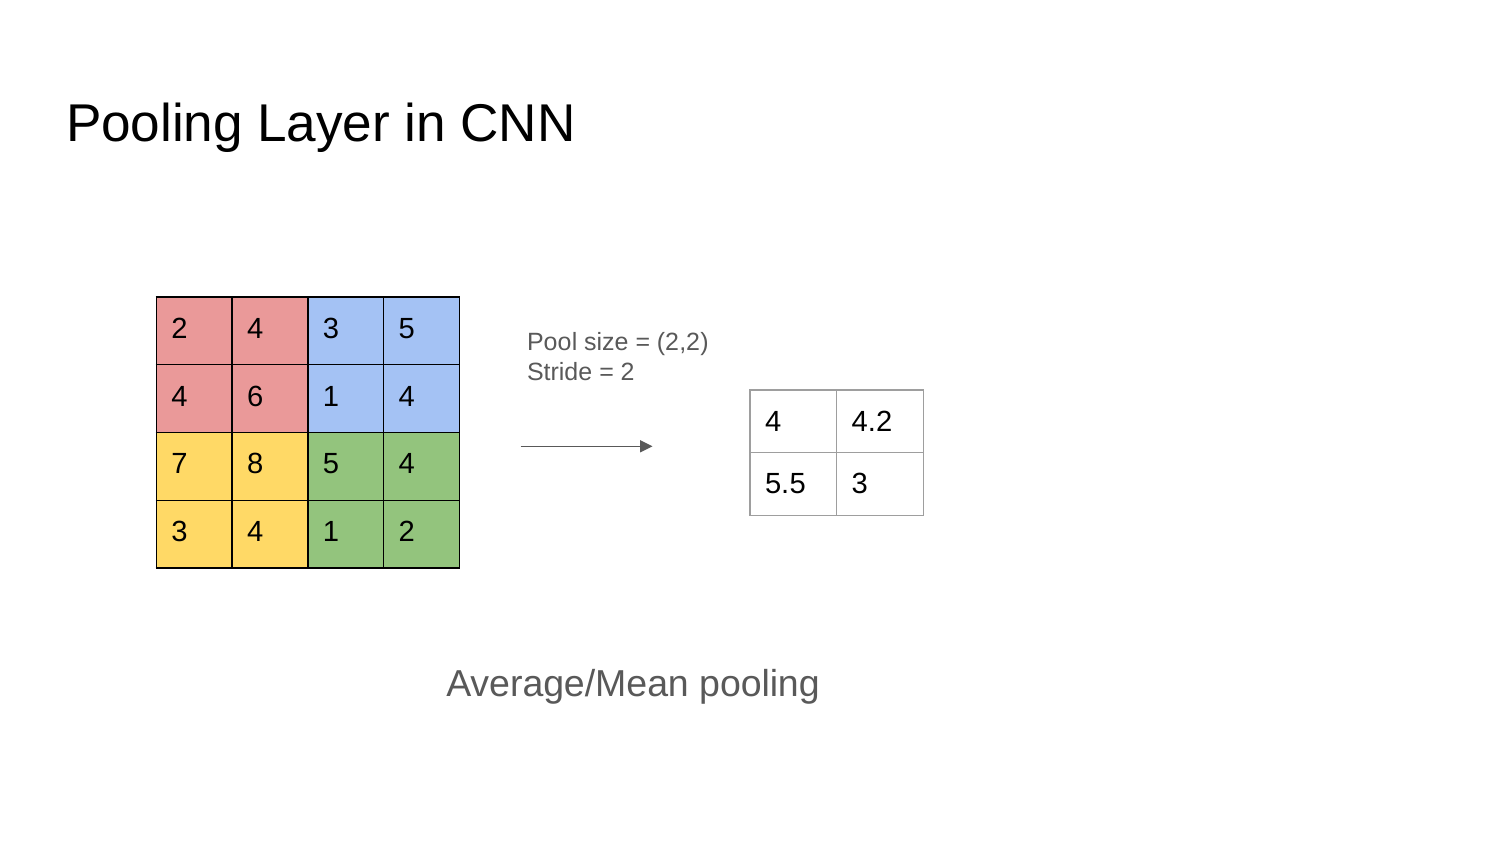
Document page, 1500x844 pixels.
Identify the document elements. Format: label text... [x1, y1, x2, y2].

table_header 4.2 [837, 401, 923, 452]
table_cell 5 [309, 433, 383, 500]
text_box Average/Mean pooling [431, 643, 924, 719]
table_header 5 [384, 298, 459, 364]
table_cell 6 [233, 365, 307, 432]
table_cell 3 [837, 453, 923, 515]
table_cell 7 [157, 433, 231, 500]
table_header 2 [157, 298, 231, 364]
table_cell 4 [384, 433, 459, 500]
table_cell 5.5 [751, 453, 836, 515]
table_header 4 [751, 401, 836, 452]
table_cell 4 [384, 365, 459, 432]
table_header 3 [309, 298, 383, 364]
title Pooling Layer in CNN [51, 72, 1449, 167]
table_cell 1 [309, 365, 383, 432]
table_cell 4 [157, 365, 231, 432]
table_header 4 [233, 298, 307, 364]
table_cell 1 [309, 501, 383, 567]
table_cell 2 [384, 501, 459, 567]
table_cell 3 [157, 501, 231, 567]
table_cell 8 [233, 433, 307, 500]
table_cell 4 [233, 501, 307, 567]
text_box Pool size = (2,2) Stride = 2 [512, 310, 1500, 401]
